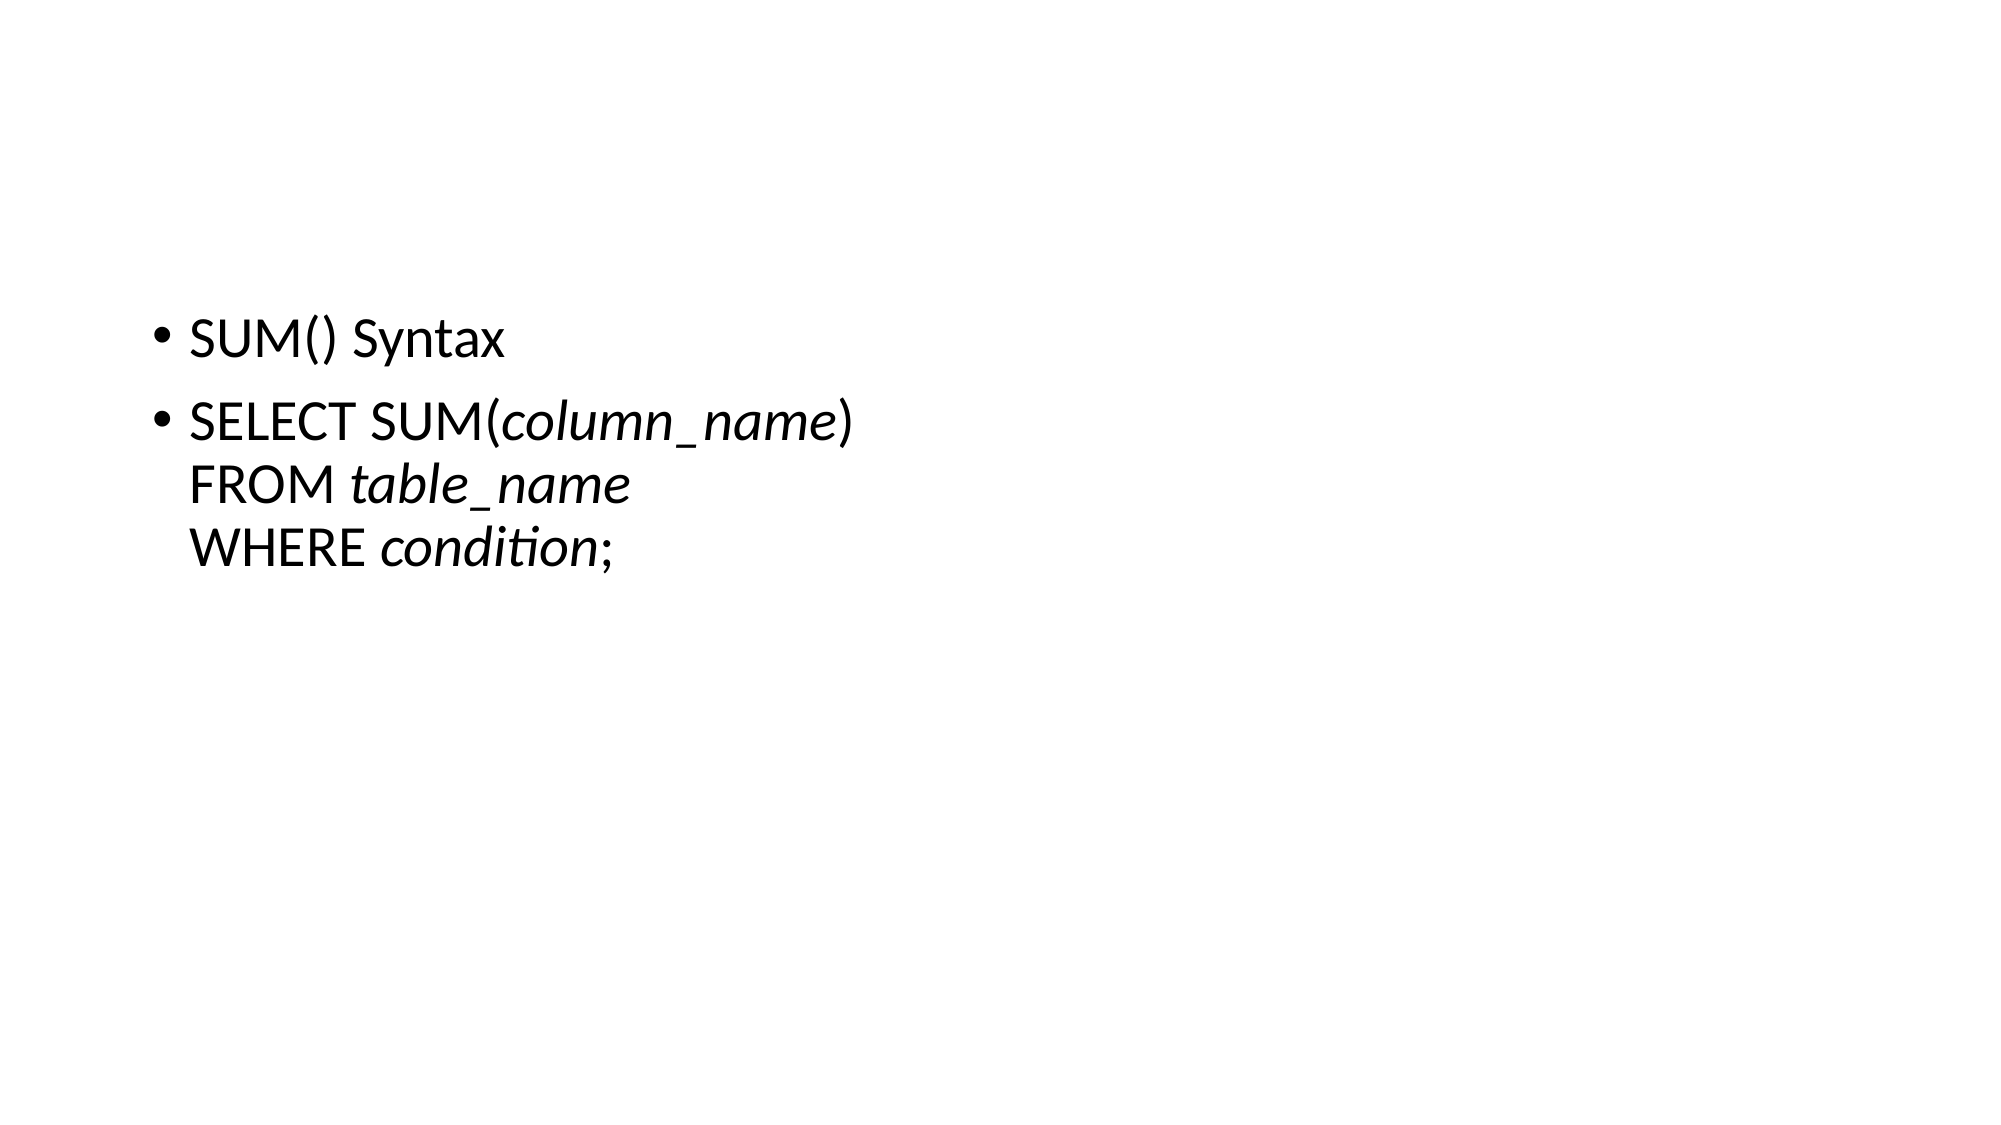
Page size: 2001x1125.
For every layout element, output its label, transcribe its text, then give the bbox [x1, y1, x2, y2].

list SUM() Syntax SELECT SUM(column_name) FROM table_name WHERE condition; [137, 299, 1863, 1014]
